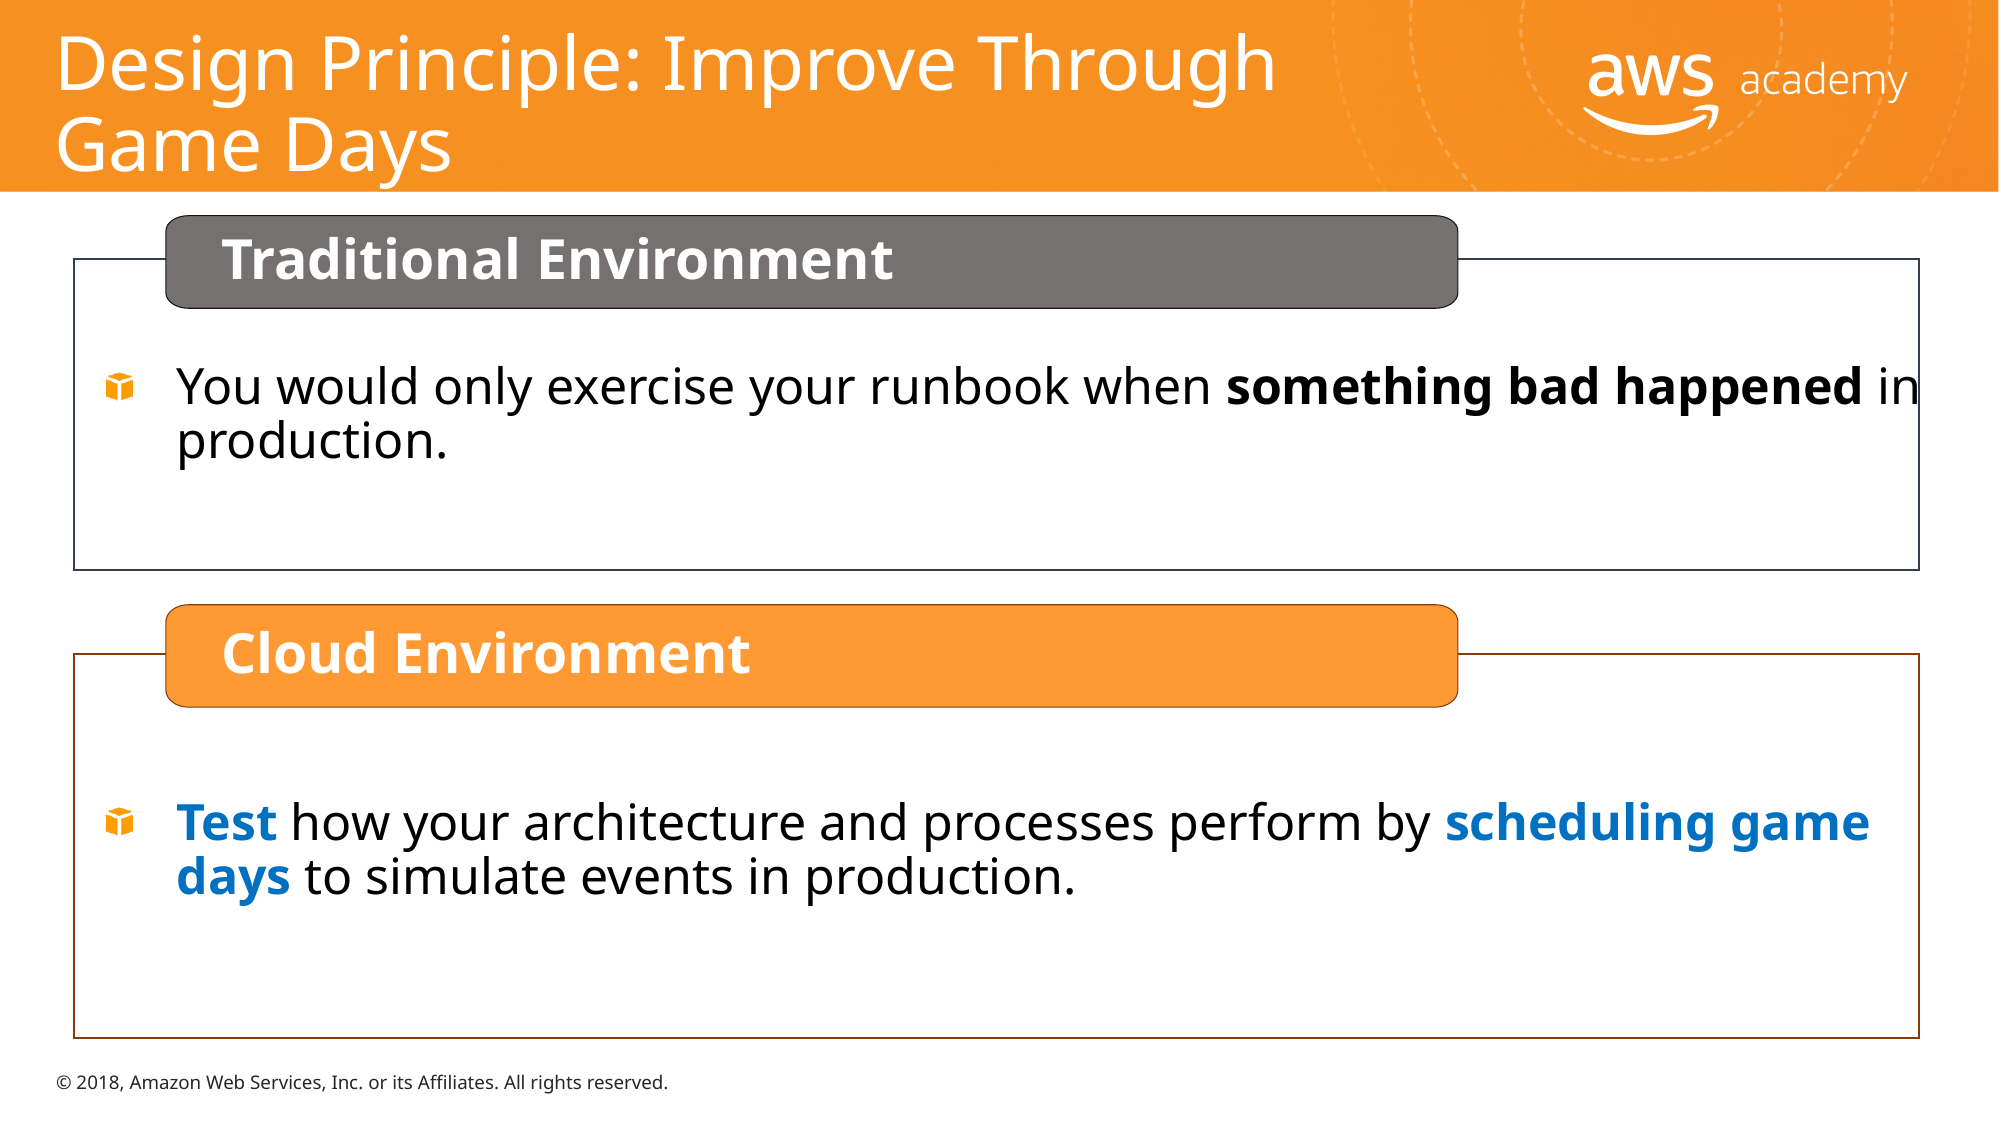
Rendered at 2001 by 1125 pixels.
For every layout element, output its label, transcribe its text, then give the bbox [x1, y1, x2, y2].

picture [0, 0, 1999, 1125]
title Design Principle: Improve Through Game Days [39, 43, 1571, 172]
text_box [73, 604, 1944, 1038]
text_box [73, 215, 1944, 570]
